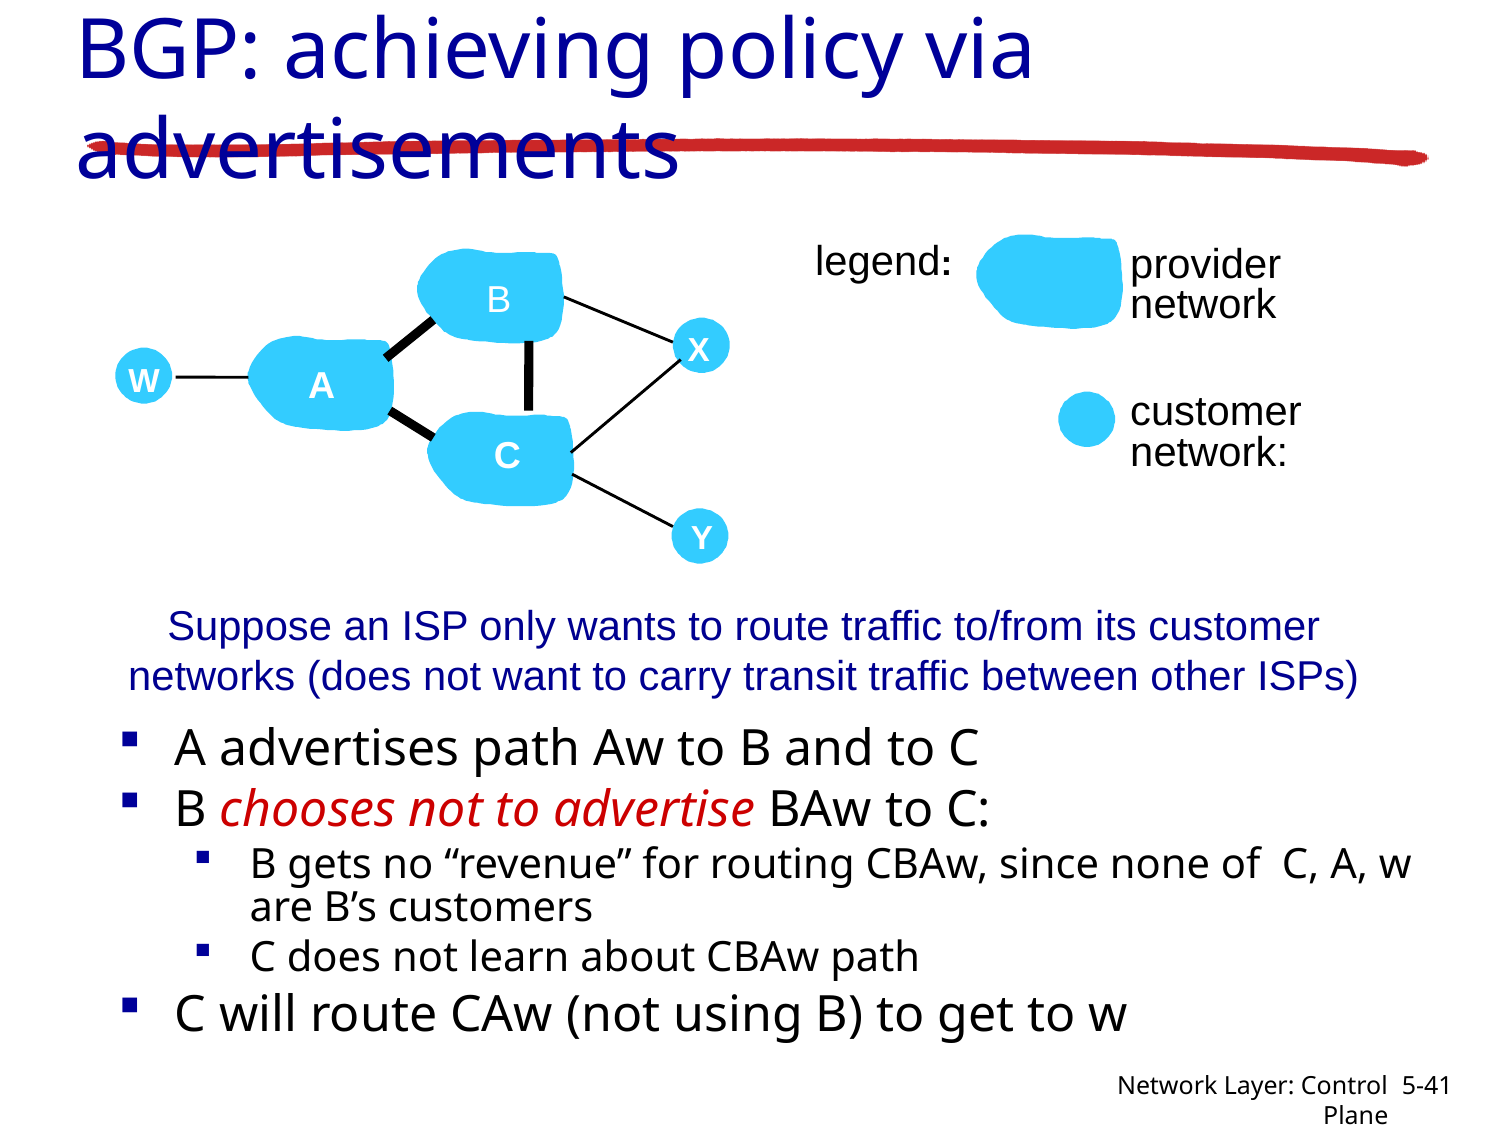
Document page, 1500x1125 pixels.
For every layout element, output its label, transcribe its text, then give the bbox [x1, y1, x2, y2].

title BGP: achieving policy via advertisements [60, 1, 1473, 189]
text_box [77, 184, 1316, 685]
picture [80, 131, 1444, 174]
text_box A advertises path Aw to B and to C B chooses not to advertise BAw to C: B gets no “revenue” for routing CBAw, since none of C, A, w are B’s customers C does not learn about CBAw path C will route CAw (not using B) to get to w [103, 717, 1454, 1054]
slide_number 5-41 [1387, 1062, 1478, 1107]
footer Network Layer: Control Plane [1045, 1062, 1404, 1102]
text_box Suppose an ISP only wants to route traffic to/from its customer networks (does not want to carry transit traffic between other ISPs) [88, 591, 1400, 707]
